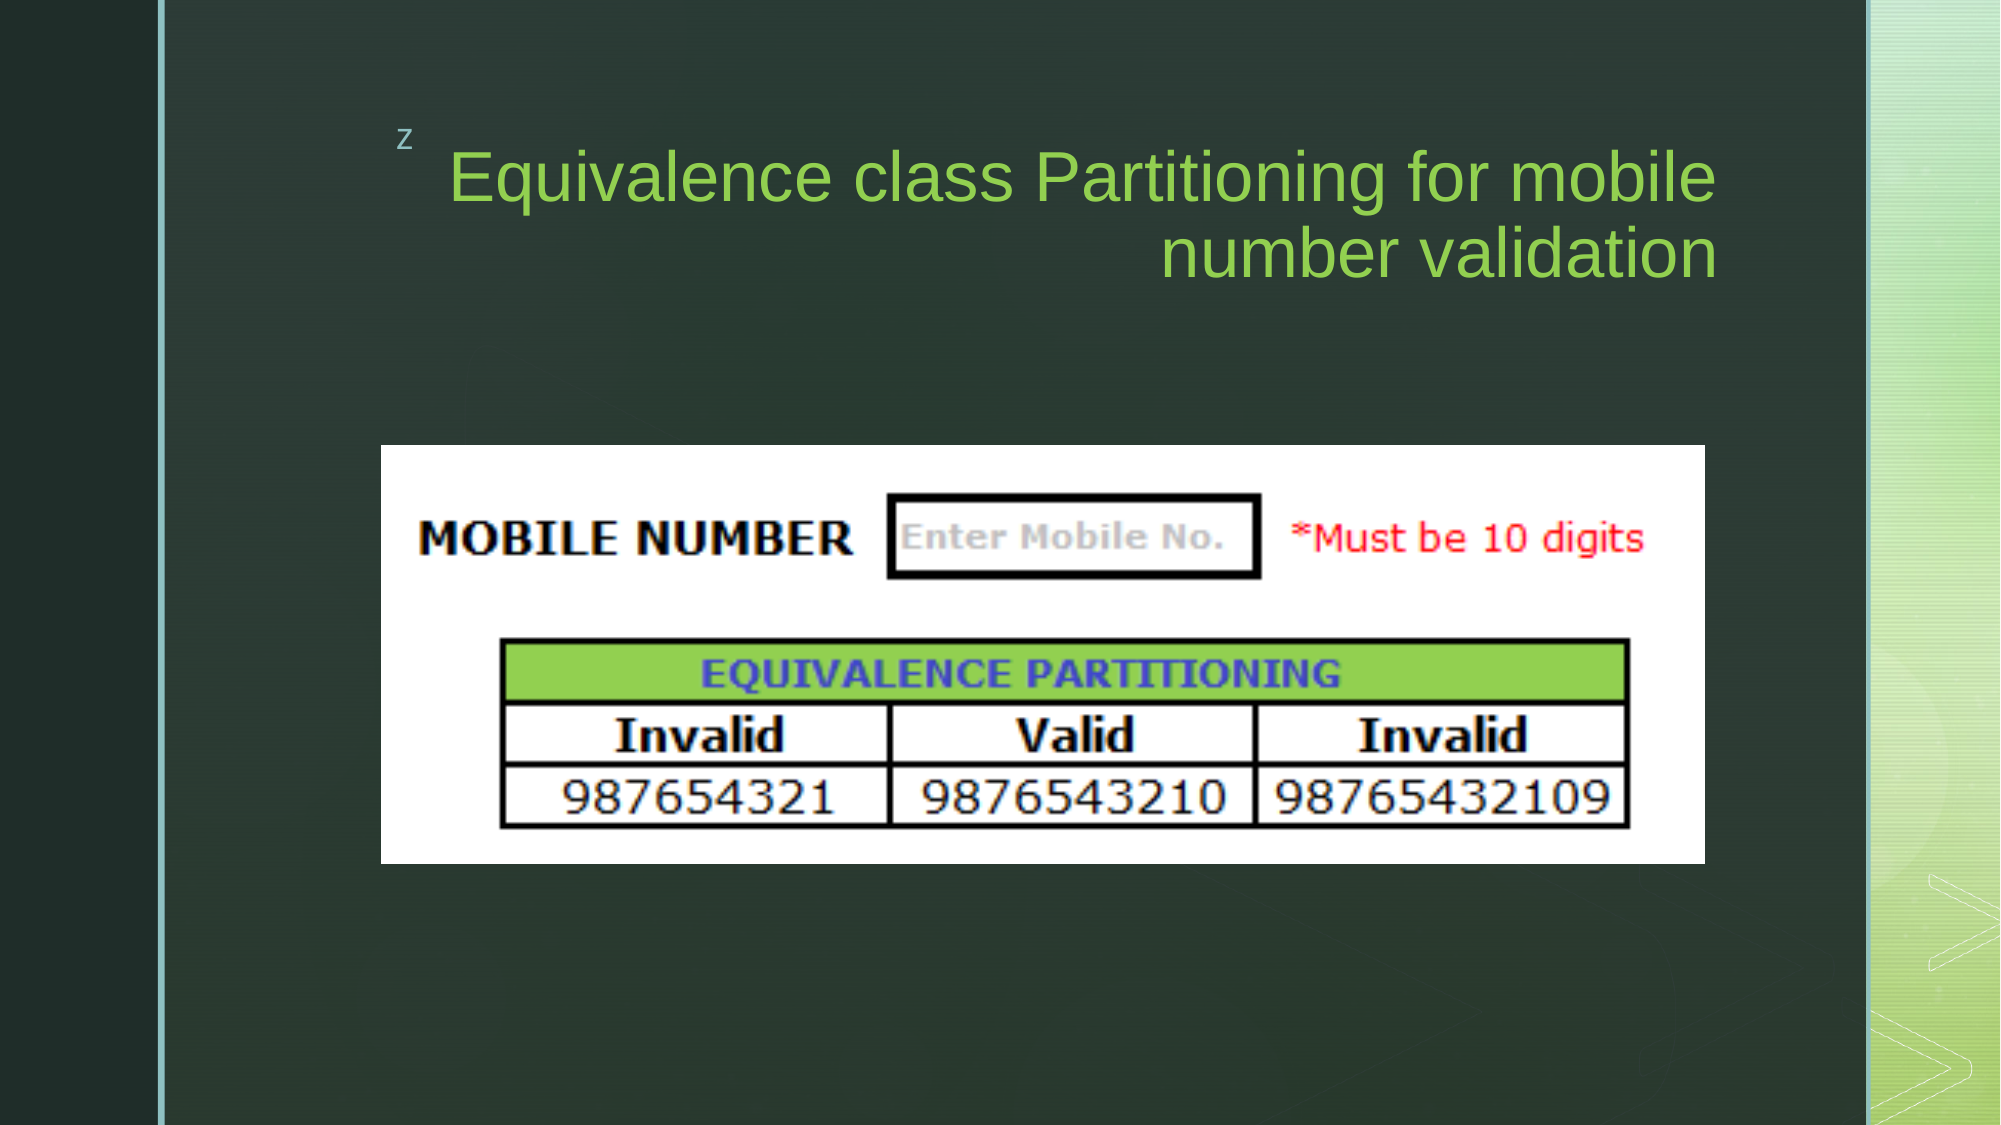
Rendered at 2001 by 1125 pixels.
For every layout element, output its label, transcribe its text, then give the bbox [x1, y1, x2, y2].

title Equivalence class Partitioning for mobile number validation [428, 132, 1734, 310]
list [381, 445, 1705, 864]
picture [1871, 0, 2001, 1125]
